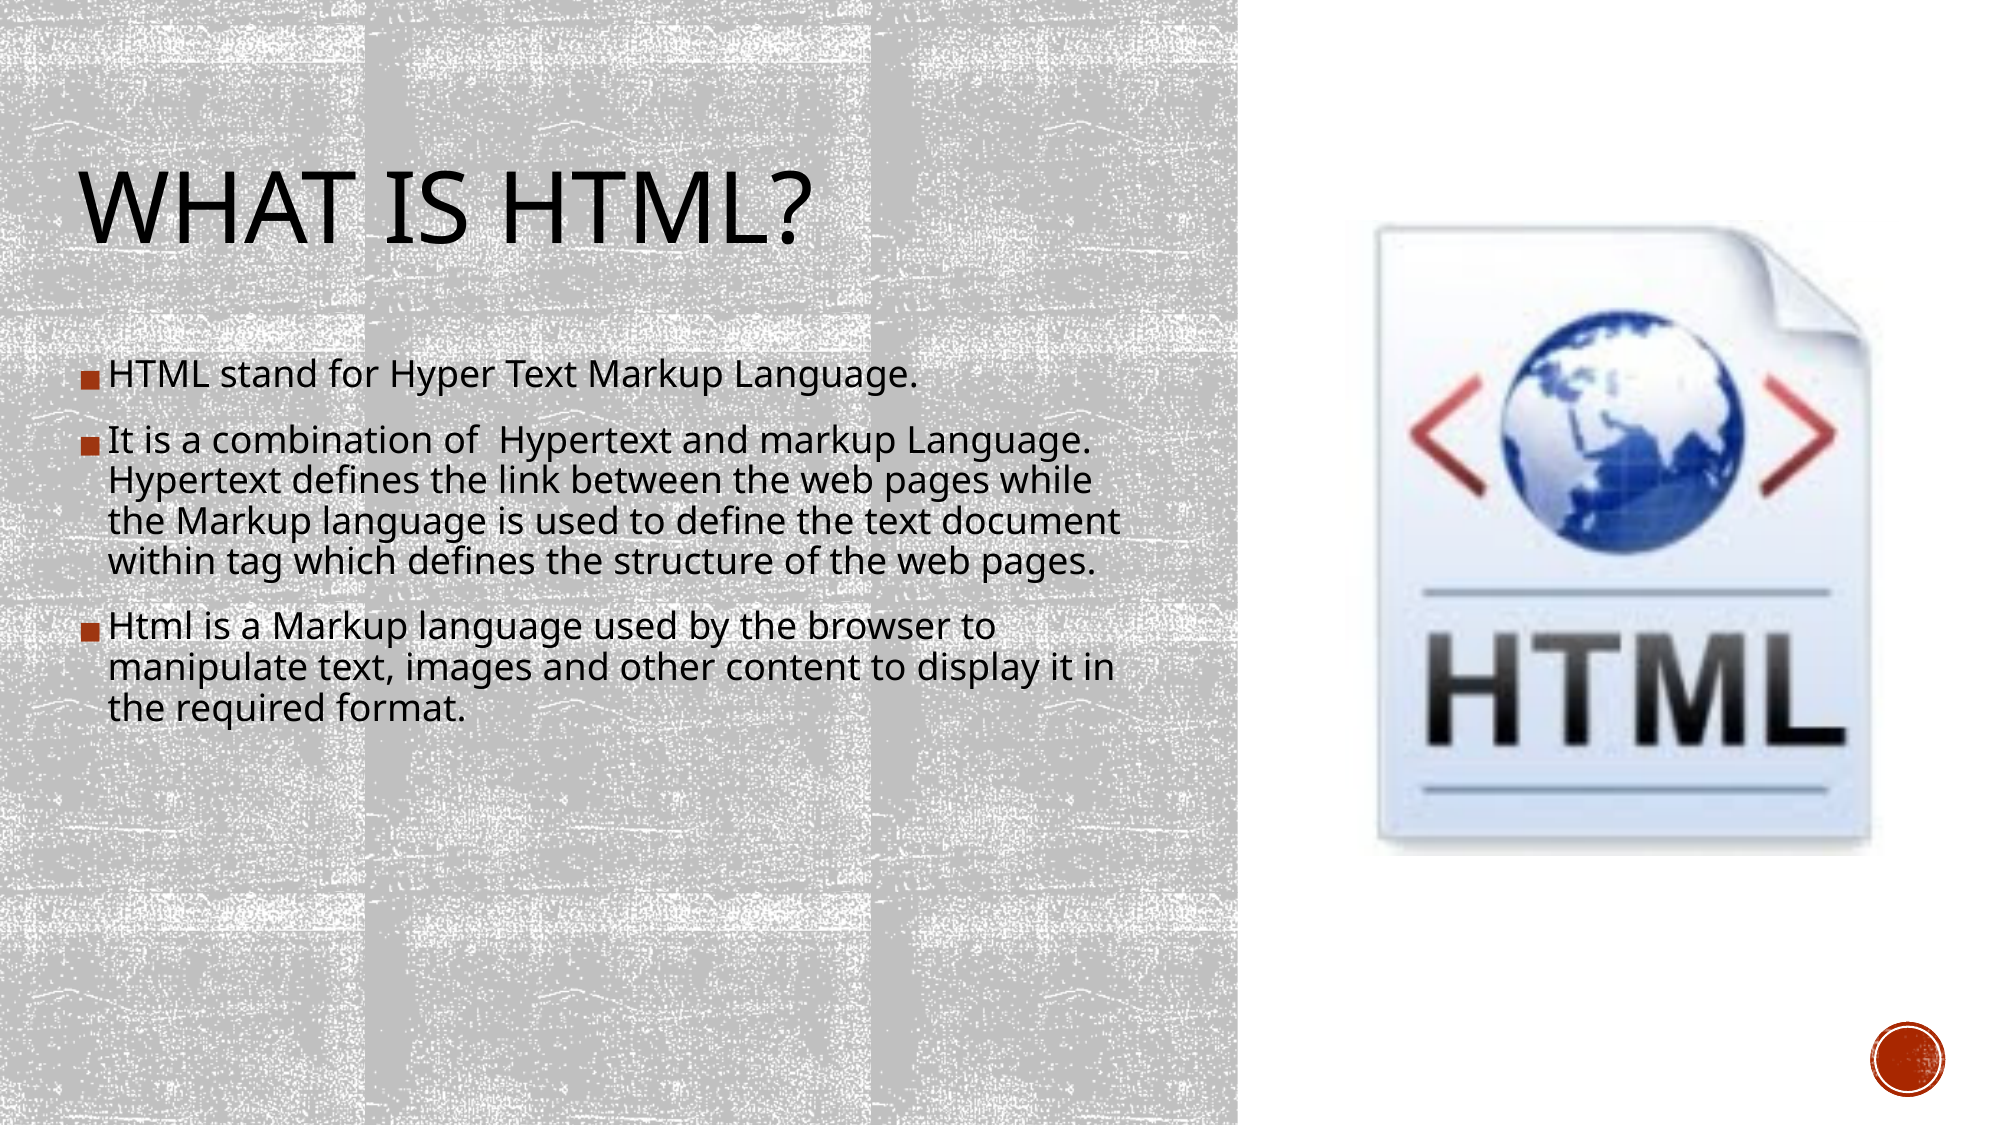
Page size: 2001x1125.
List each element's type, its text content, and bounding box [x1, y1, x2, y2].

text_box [1870, 1021, 1946, 1098]
title WHAT IS HTML? [62, 79, 1169, 344]
text_box [0, 0, 1238, 1125]
list HTML stand for Hyper Text Markup Language. It is a combination of Hypertext and markup Language. Hypertext defines the link between the web pages while the Markup language is used to define the text document within tag which defines the structure of the web pages. Html is a Markup language used by the browser to manipulate text, images and other content to display it in the required format. [62, 348, 1169, 1013]
picture [1345, 220, 1899, 856]
